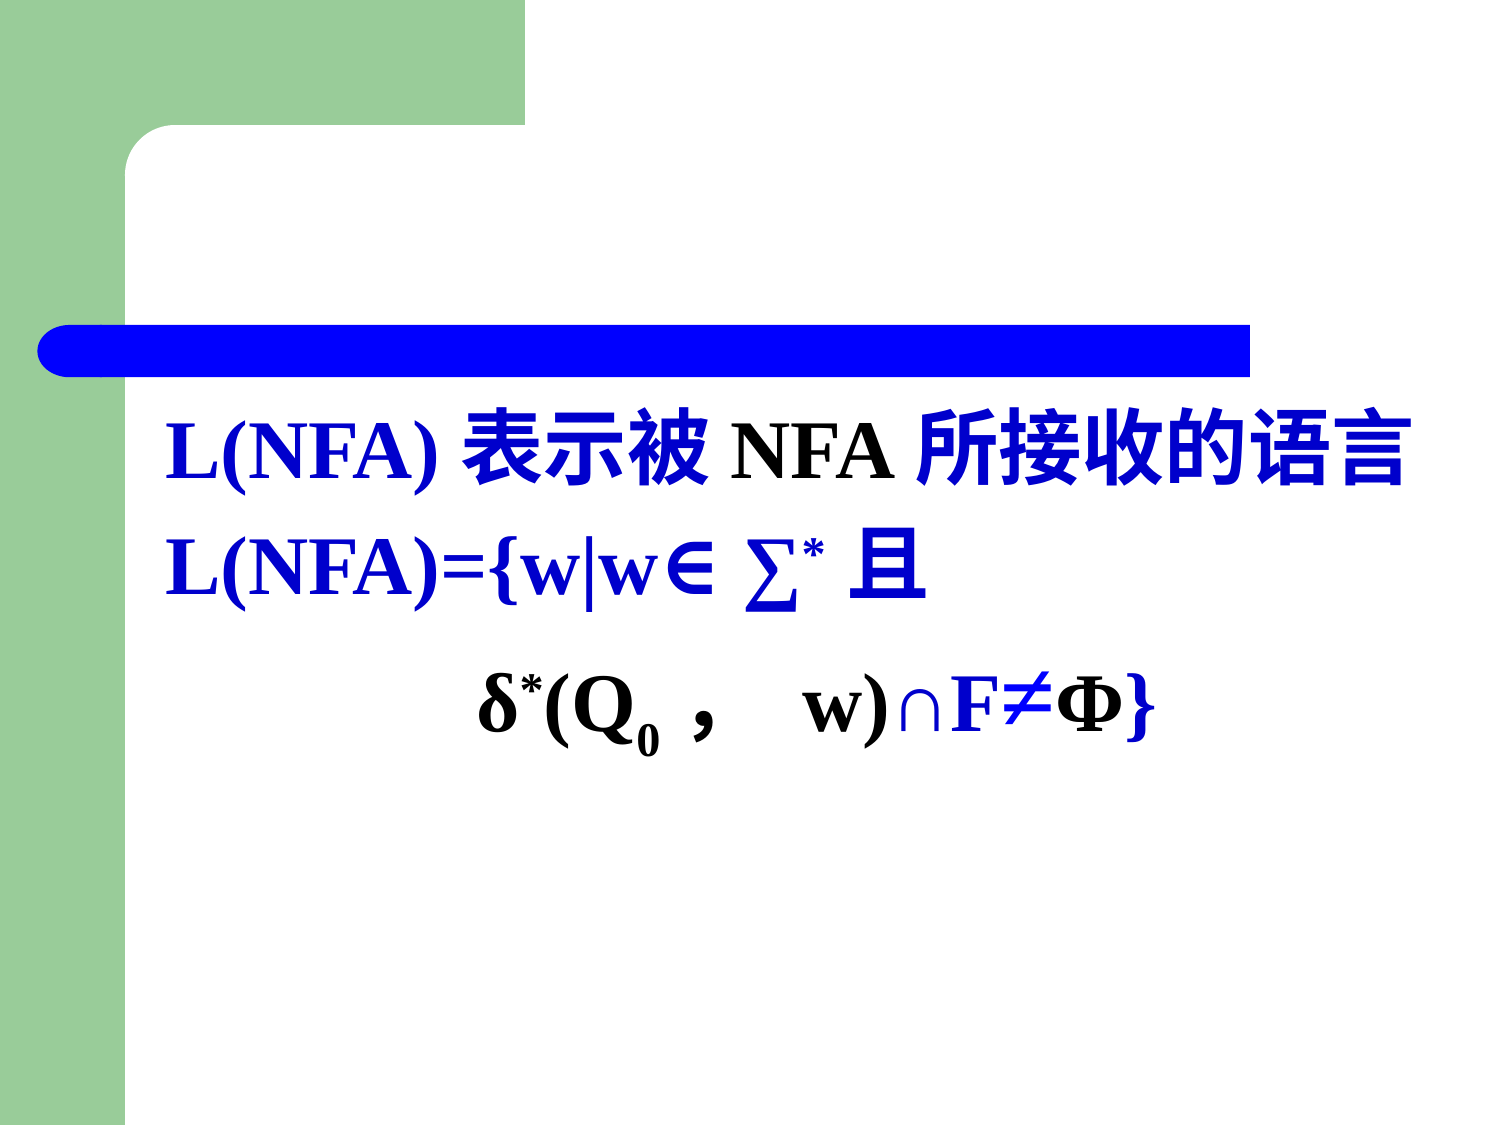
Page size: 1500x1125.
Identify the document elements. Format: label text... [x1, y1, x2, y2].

list L(NFA)表示被NFA所接收的语言 L(NFA)={w|w∈∑*且 δ*(Q0， w)∩F≠Φ} [149, 387, 1463, 1001]
